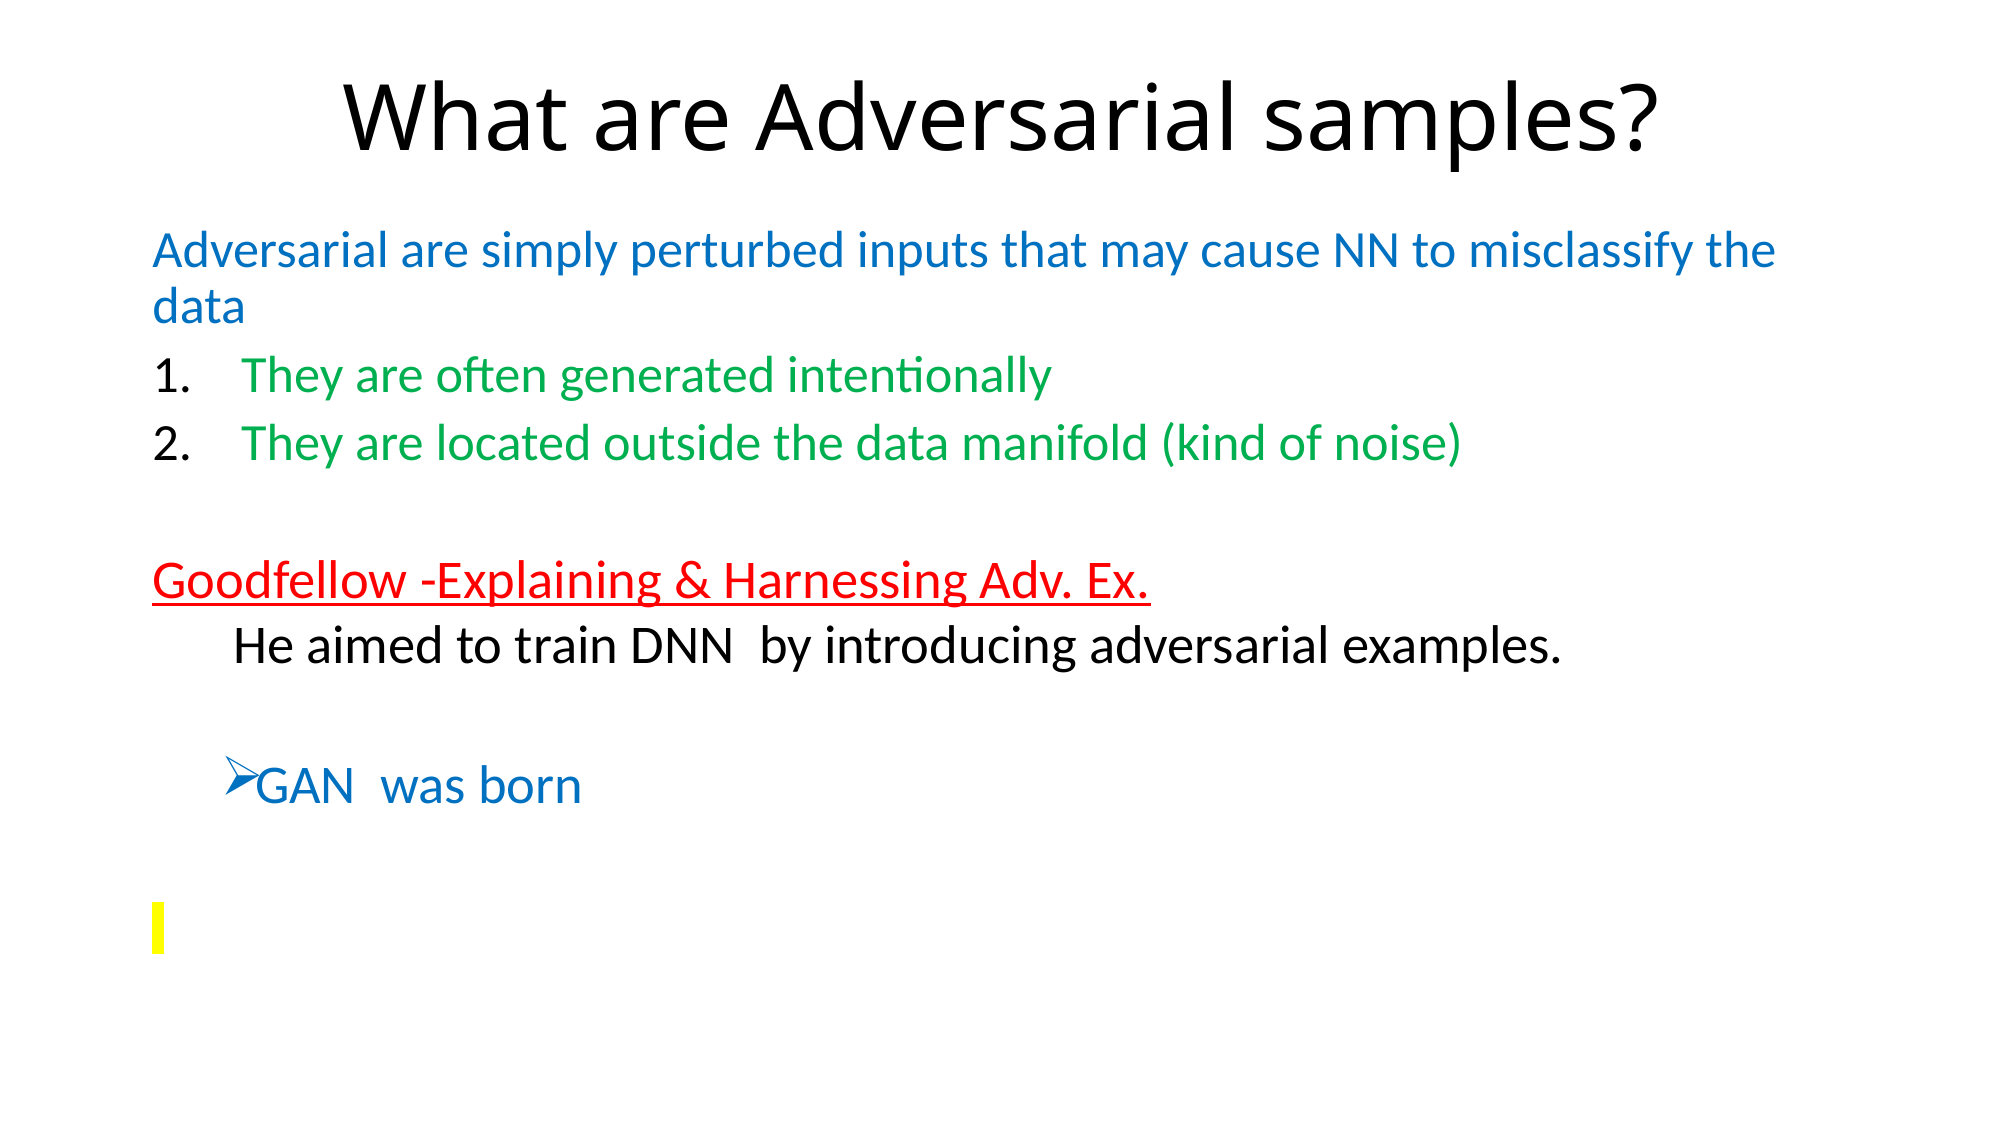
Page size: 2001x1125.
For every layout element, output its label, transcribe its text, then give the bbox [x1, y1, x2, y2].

list Adversarial are simply perturbed inputs that may cause NN to misclassify the data They are often generated intentionally They are located outside the data manifold (kind of noise) Goodfellow -Explaining & Harnessing Adv. Ex. He aimed to train DNN by introducing adversarial examples. GAN was born [137, 214, 1863, 1014]
title What are Adversarial samples? [137, 59, 1863, 183]
